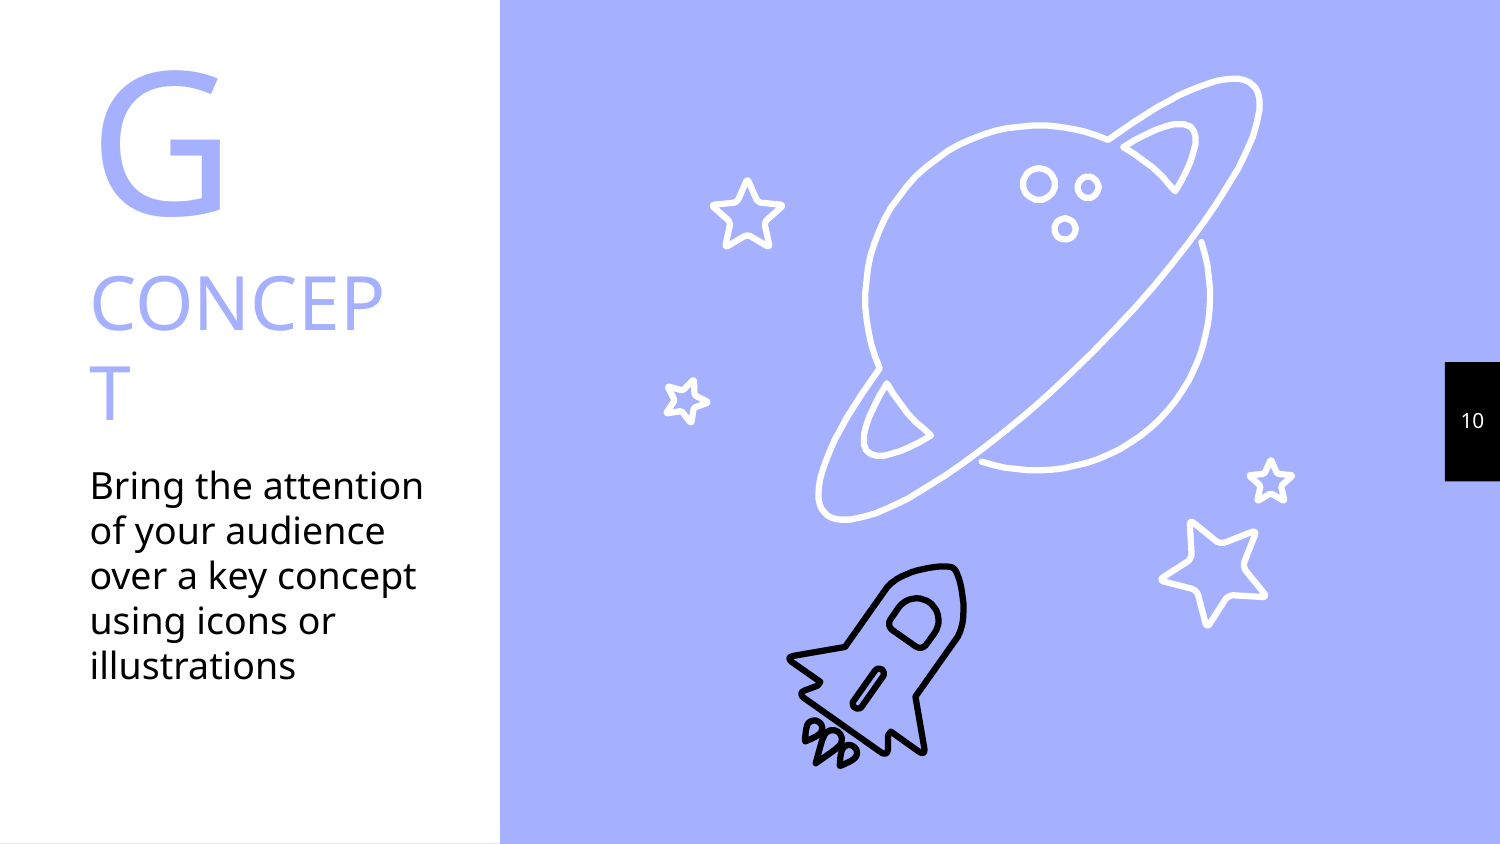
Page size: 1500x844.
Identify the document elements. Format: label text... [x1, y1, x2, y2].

subtitle Bring the attention of your audience over a key concept using icons or illustrations [74, 447, 441, 576]
slide_number 10 [1444, 362, 1500, 482]
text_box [818, 78, 1260, 520]
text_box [792, 576, 974, 759]
title BIG CONCEPT [74, 259, 441, 447]
